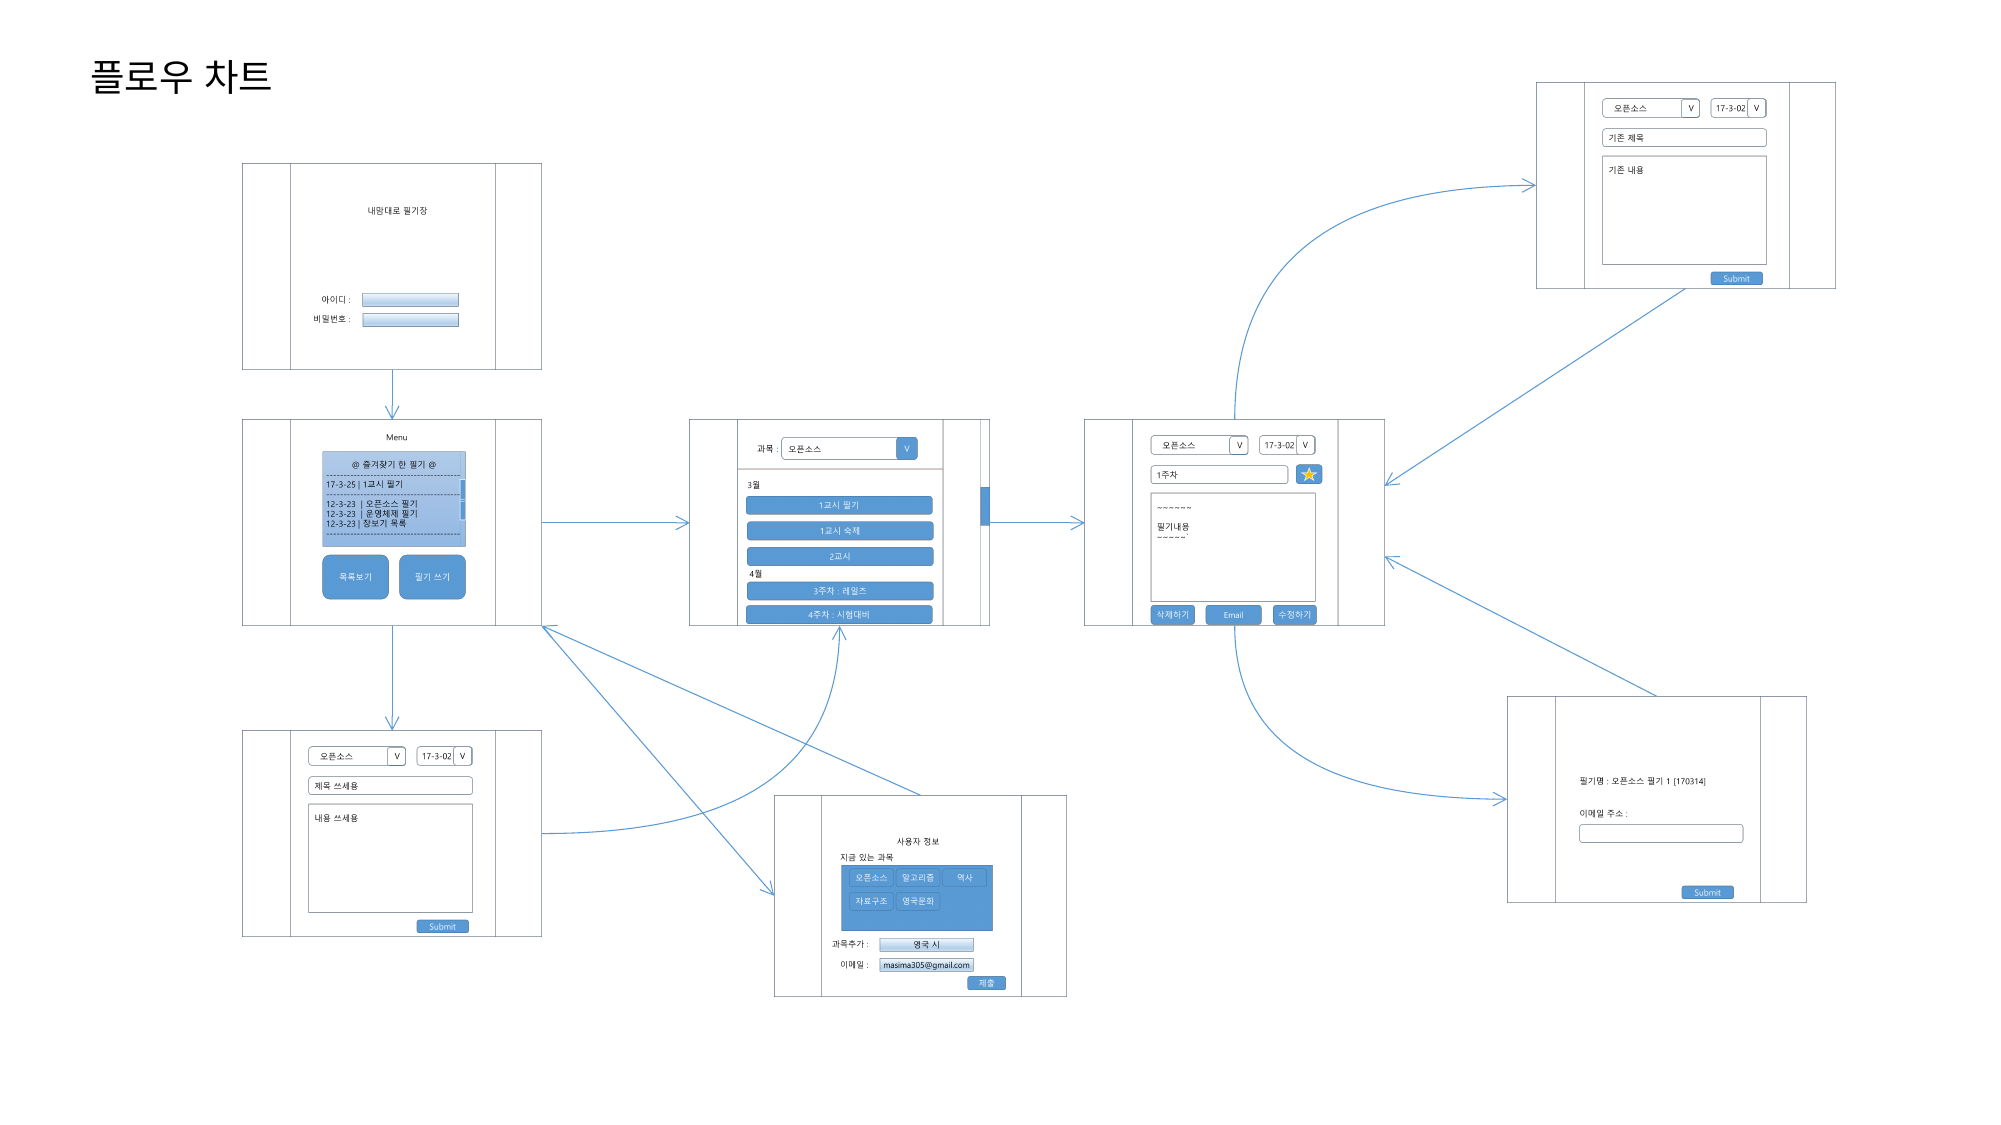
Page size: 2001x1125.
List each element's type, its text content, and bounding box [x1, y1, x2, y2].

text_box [242, 82, 1836, 997]
text_box 플로우 차트 [75, 46, 289, 106]
